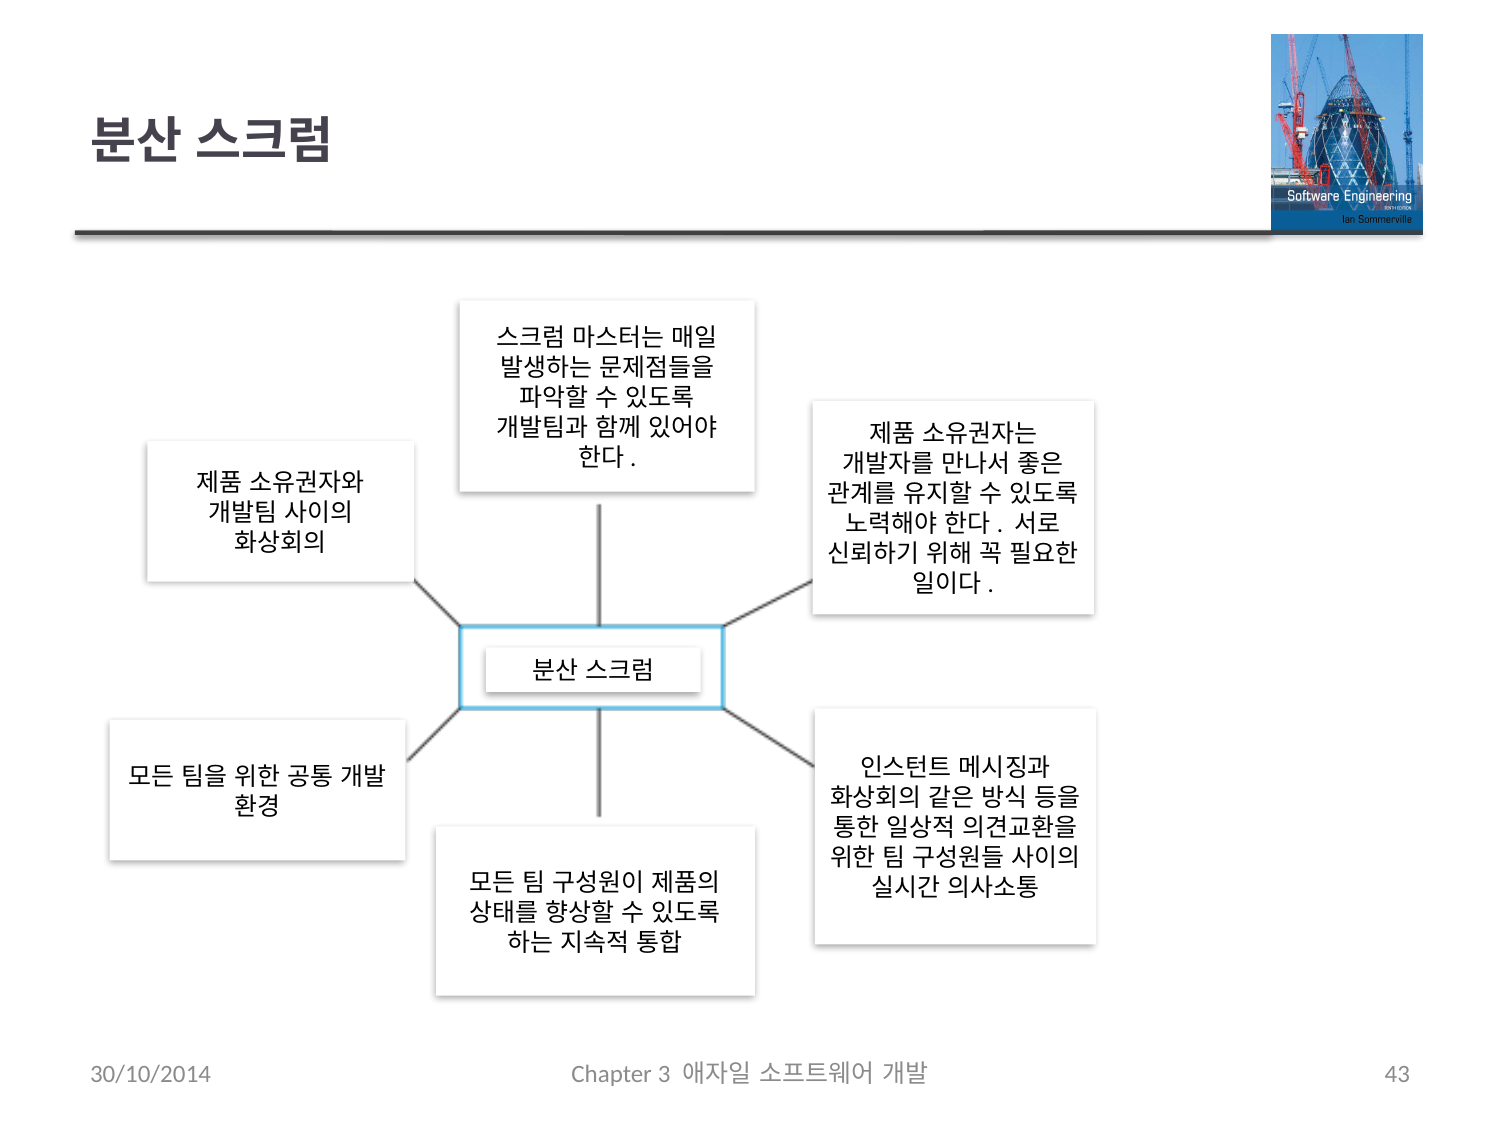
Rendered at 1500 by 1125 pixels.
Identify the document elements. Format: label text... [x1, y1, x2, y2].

footer Chapter 3 애자일 소프트웨어 개발 [512, 1058, 988, 1103]
picture [120, 34, 1423, 1049]
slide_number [75, 1042, 425, 1103]
text_box 모든 팀을 위한 공통 개발 환경 [109, 719, 114, 861]
title 분산 스크럼 [74, 44, 1272, 233]
slide_number 43 [1074, 1042, 1425, 1103]
